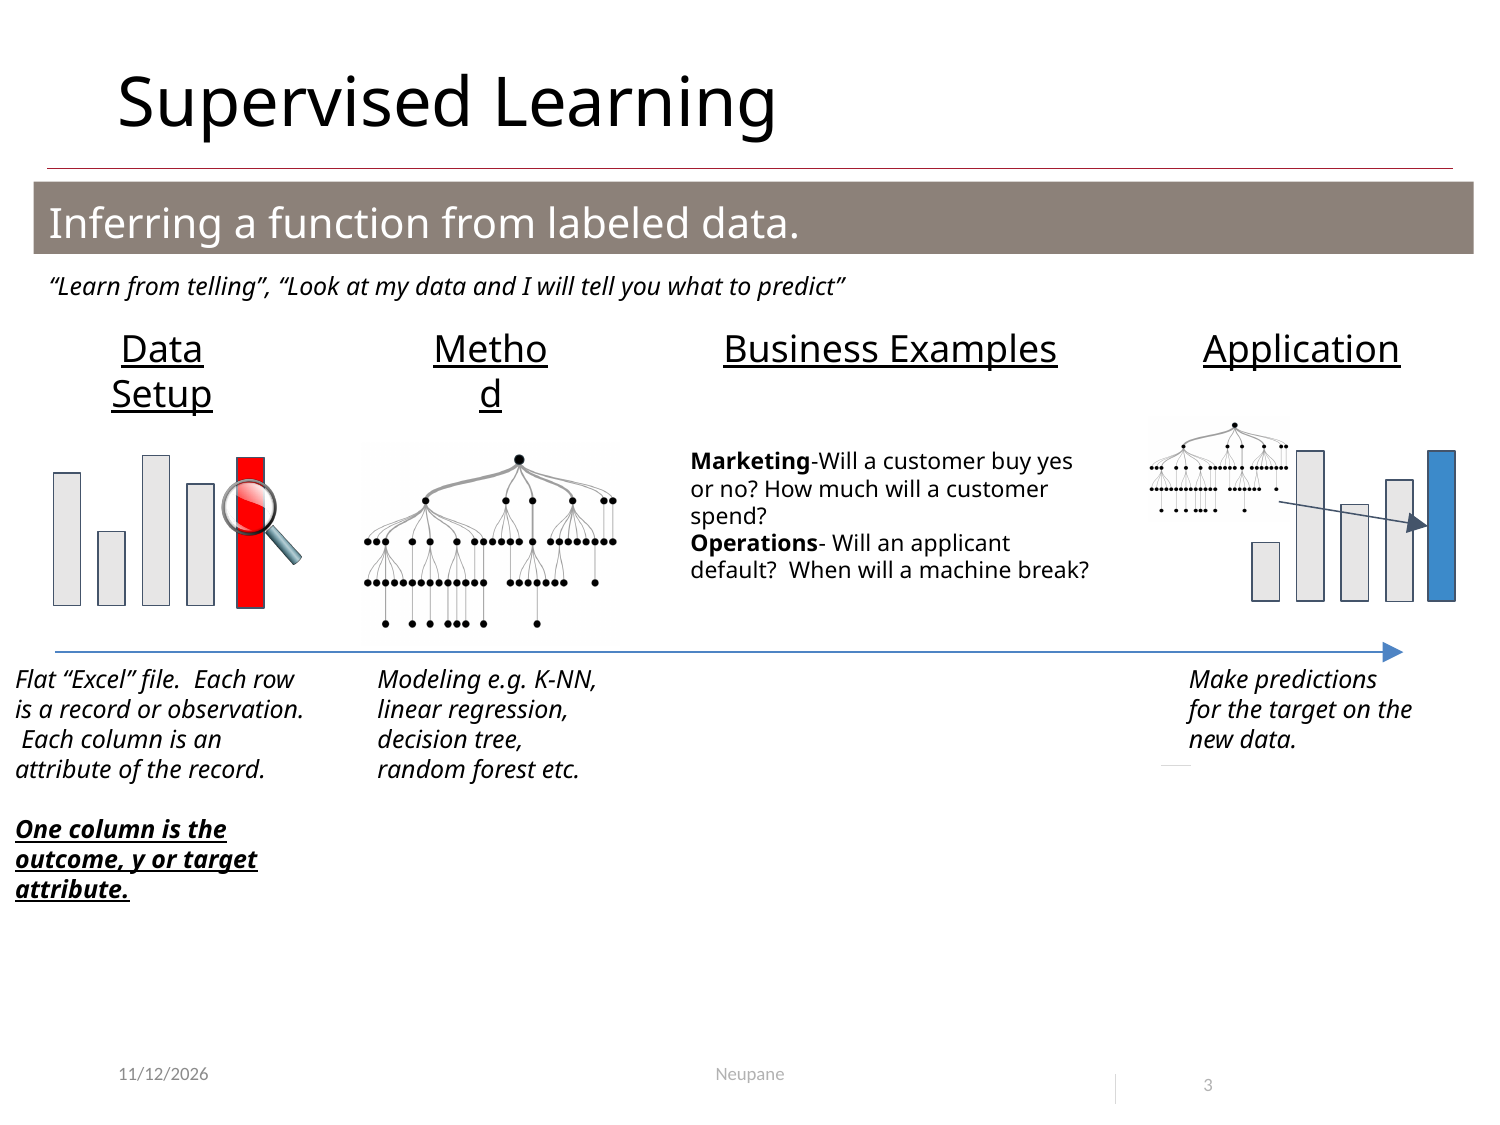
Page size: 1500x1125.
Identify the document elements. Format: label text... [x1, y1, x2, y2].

text_box Data Setup [64, 309, 260, 381]
text_box Application [1170, 309, 1434, 381]
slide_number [103, 1042, 441, 1103]
slide_number 3 [1188, 1042, 1330, 1103]
text_box Method [408, 309, 574, 381]
picture [221, 478, 302, 565]
text_box [236, 565, 265, 608]
text_box “Learn from telling”, “Look at my data and I will tell you what to predict” [33, 255, 1474, 296]
text_box Marketing-Will a customer buy yes or no? How much will a customer spend? [675, 431, 1106, 498]
text_box Make predictions for the target on the new data. [1173, 648, 1431, 770]
text_box Modeling e.g. K-NN, linear regression, decision tree, random forest etc. [362, 653, 620, 804]
text_box Business Examples [668, 309, 1113, 381]
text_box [1148, 416, 1456, 602]
title Supervised Learning [103, 59, 1397, 157]
footer Neupane [496, 1042, 1004, 1103]
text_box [53, 455, 215, 606]
text_box [236, 457, 265, 478]
text_box Flat “Excel” file. Each row is a record or observation. Each column is an attribute of the record. One column is the outcome, y or target attribute. [0, 649, 326, 939]
picture [361, 442, 620, 646]
text_box Inferring a function from labeled data. [33, 181, 1474, 254]
text_box Operations- Will an applicant default? When will a machine break? [675, 498, 1106, 614]
